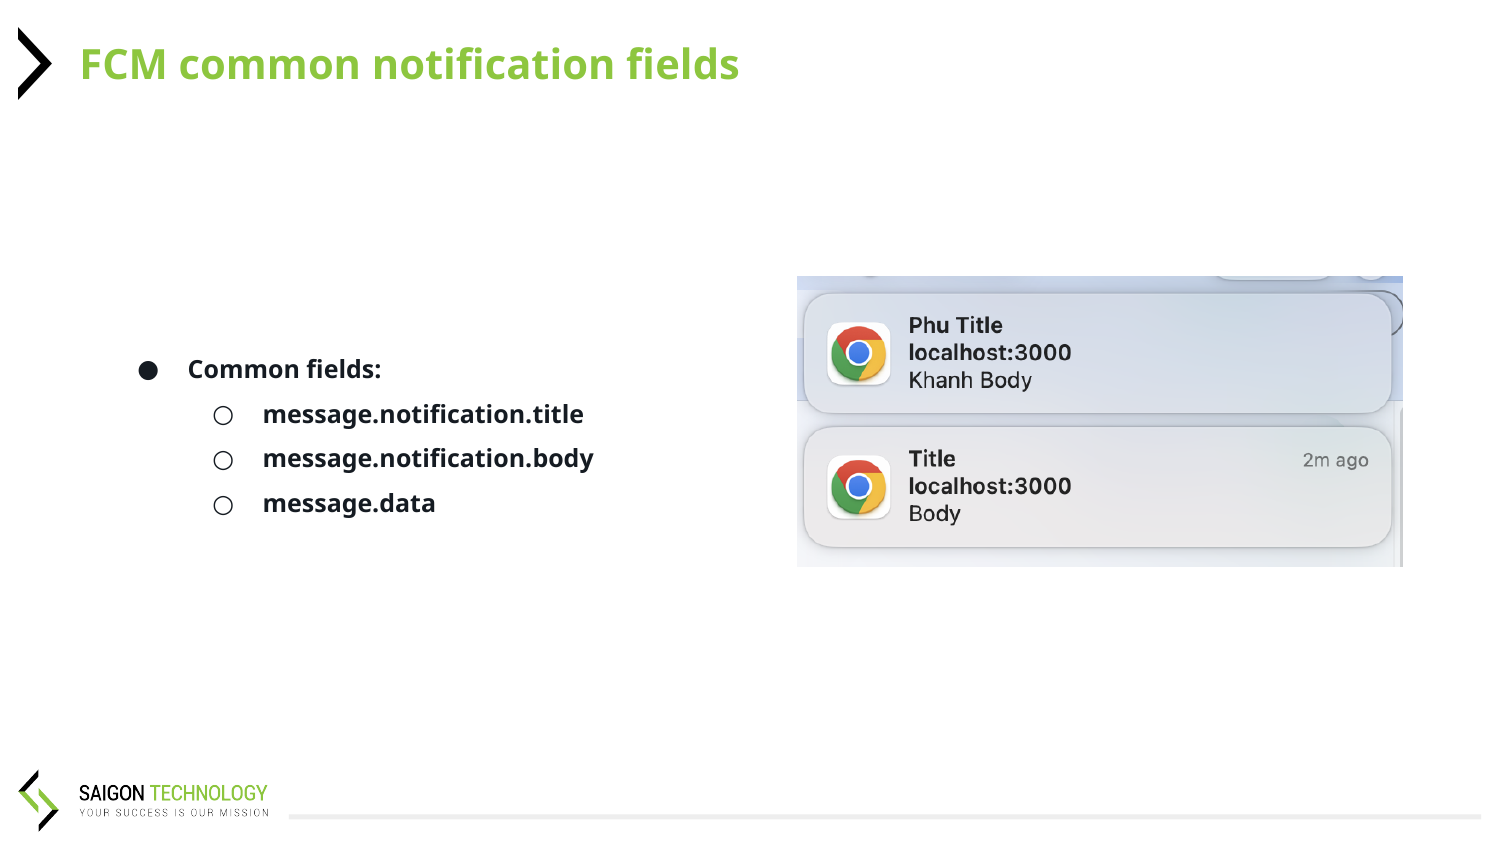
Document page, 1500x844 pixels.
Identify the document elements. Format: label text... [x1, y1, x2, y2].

text_box Common fields: message.notification.title message.notification.body message.data [97, 323, 791, 533]
text_box FCM common notification fields [64, 23, 990, 104]
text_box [18, 768, 1482, 833]
picture [797, 276, 1403, 567]
picture [18, 27, 53, 100]
